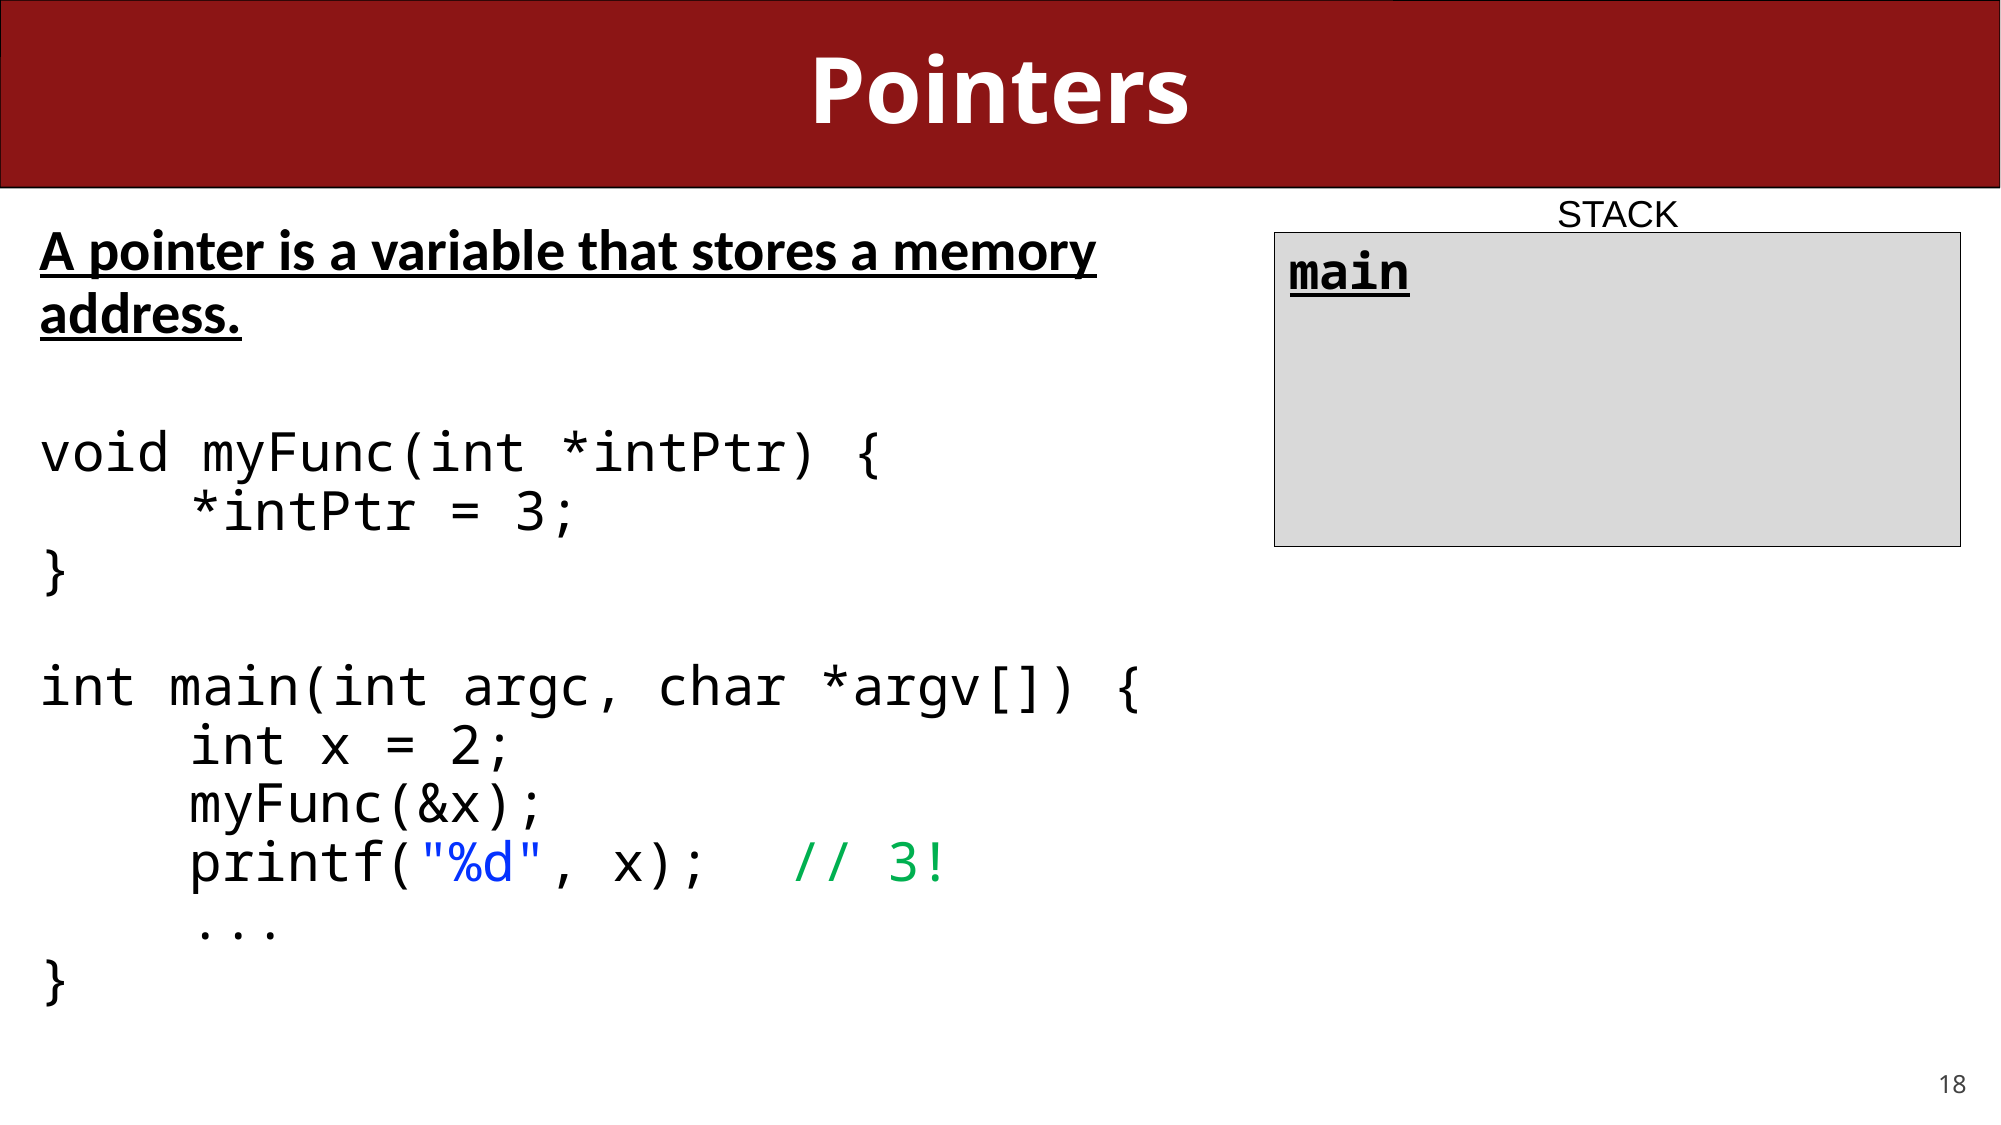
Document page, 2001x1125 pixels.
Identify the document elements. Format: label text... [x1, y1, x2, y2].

list A pointer is a variable that stores a memory address. void myFunc(int *intPtr) { *intPtr = 3; } int main(int argc, char *argv[]) { int x = 2; myFunc(&x); printf("%d", x); // 3! ... } [24, 212, 1163, 1100]
text_box main [1274, 232, 1961, 547]
text_box STACK [1541, 182, 1694, 242]
title Pointers [75, 0, 1925, 188]
